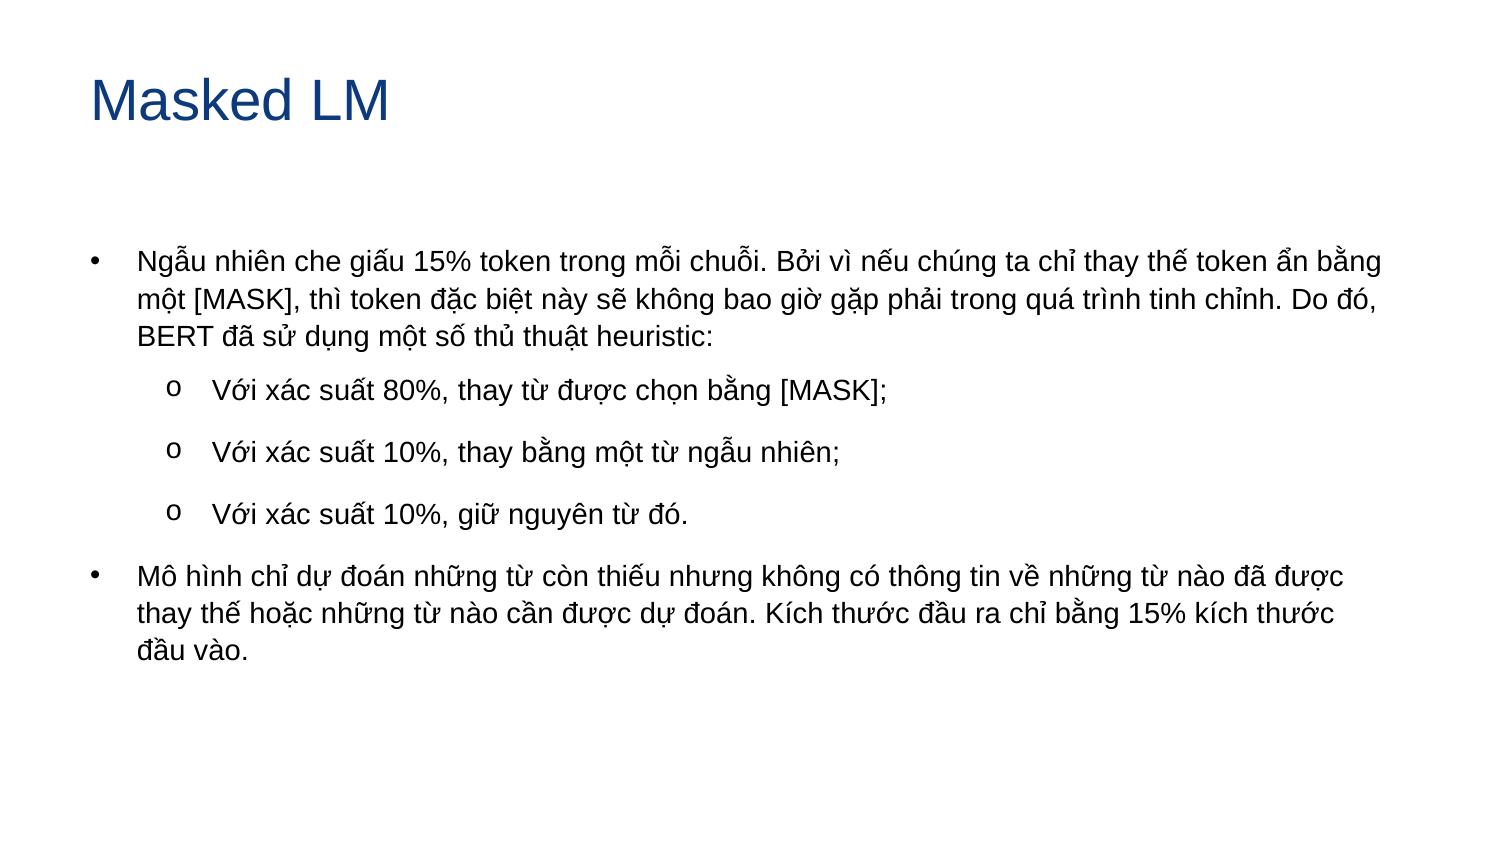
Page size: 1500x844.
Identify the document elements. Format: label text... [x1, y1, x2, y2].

title Masked LM [75, 66, 1425, 128]
text_box Ngẫu nhiên che giấu 15% token trong mỗi chuỗi. Bởi vì nếu chúng ta chỉ thay thế token ẩn bằng một [MASK], thì token đặc biệt này sẽ không bao giờ gặp phải trong quá trình tinh chỉnh. Do đó, BERT đã sử dụng một số thủ thuật heuristic: Với xác suất 80%, thay từ được chọn bằng [MASK]; Với xác suất 10%, thay bằng một từ ngẫu nhiên; Với xác suất 10%, giữ nguyên từ đó. Mô hình chỉ dự đoán những từ còn thiếu nhưng không có thông tin về những từ nào đã được thay thế hoặc những từ nào cần được dự đoán. Kích thước đầu ra chỉ bằng 15% kích thước đầu vào. [75, 191, 1401, 770]
